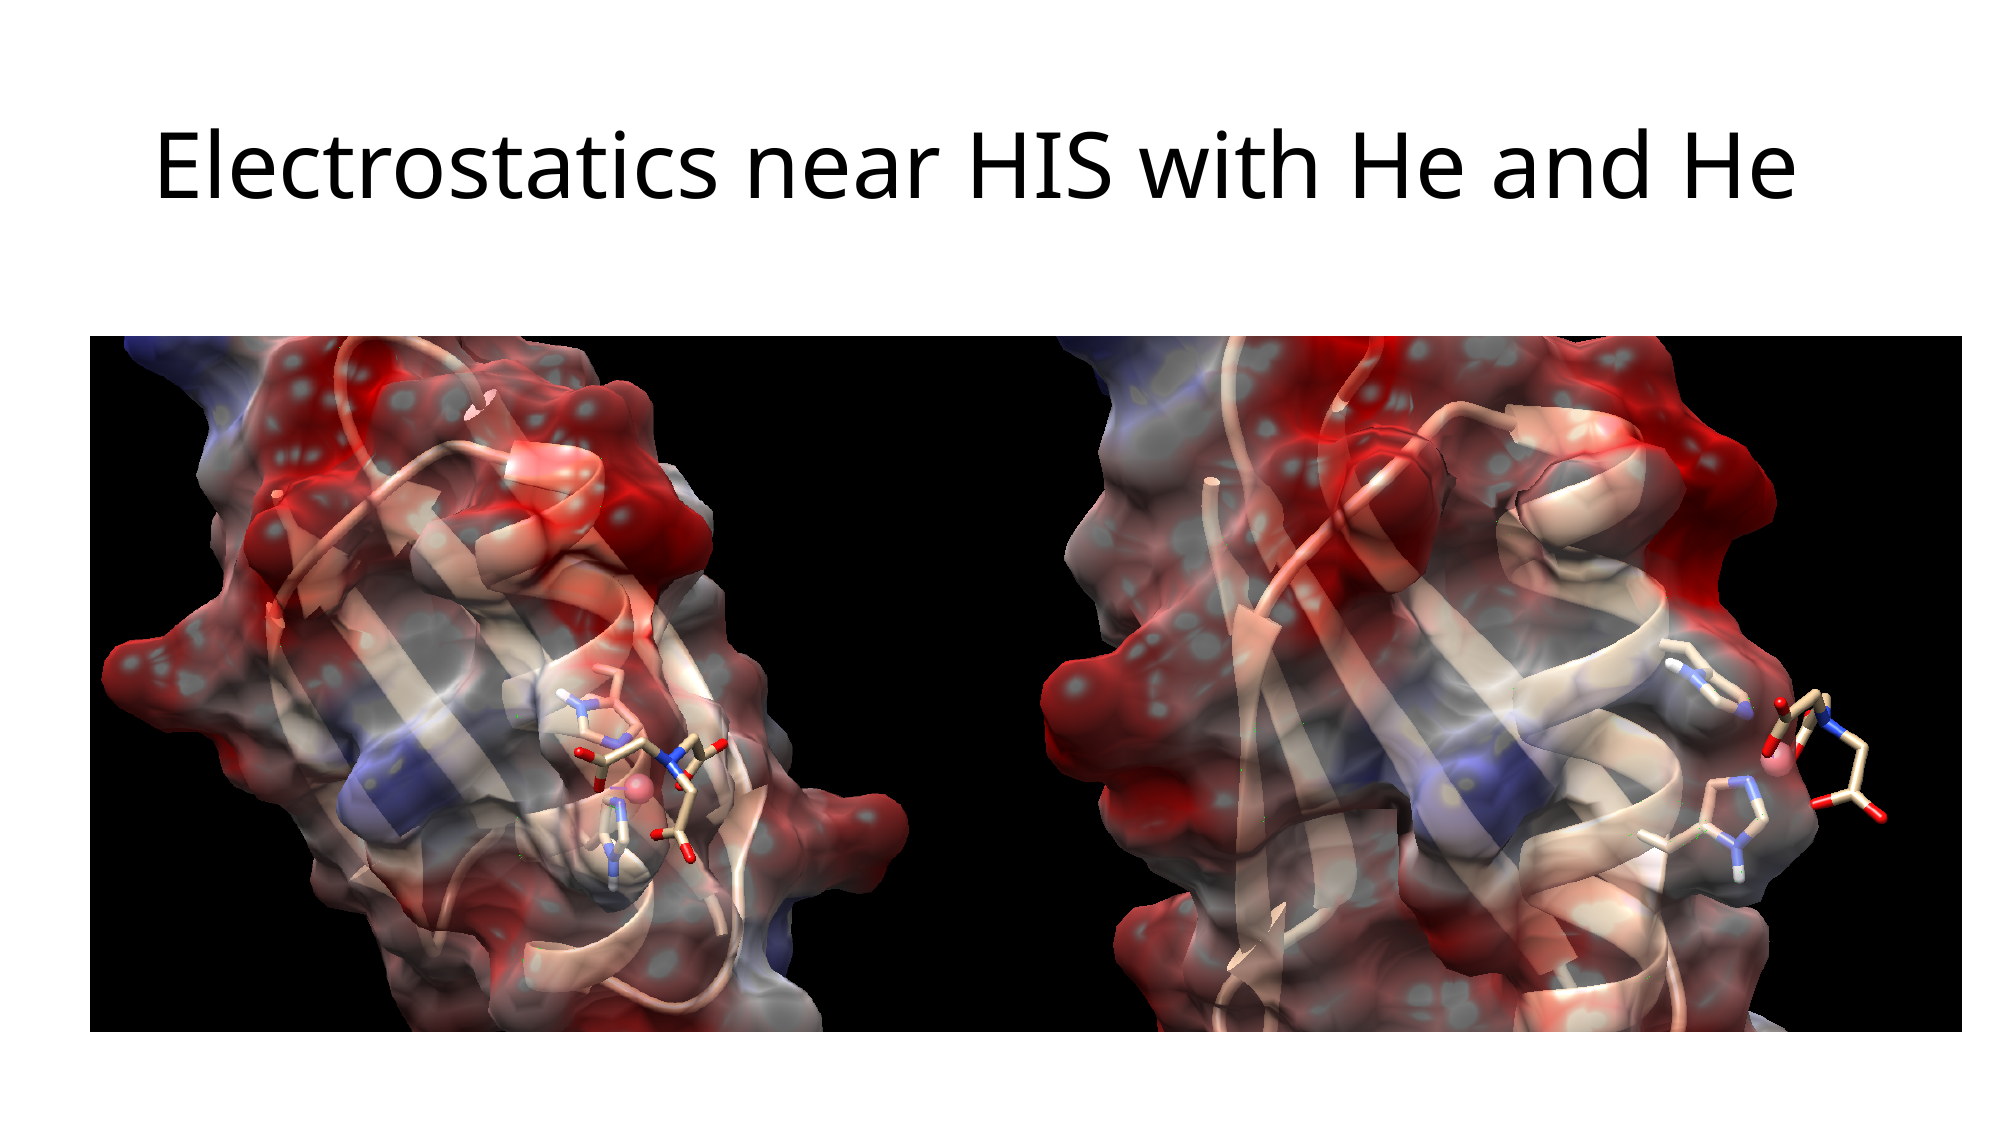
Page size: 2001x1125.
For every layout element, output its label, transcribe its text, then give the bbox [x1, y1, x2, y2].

title Electrostatics near HIS with He and He [137, 59, 1863, 278]
picture [90, 336, 1962, 1032]
